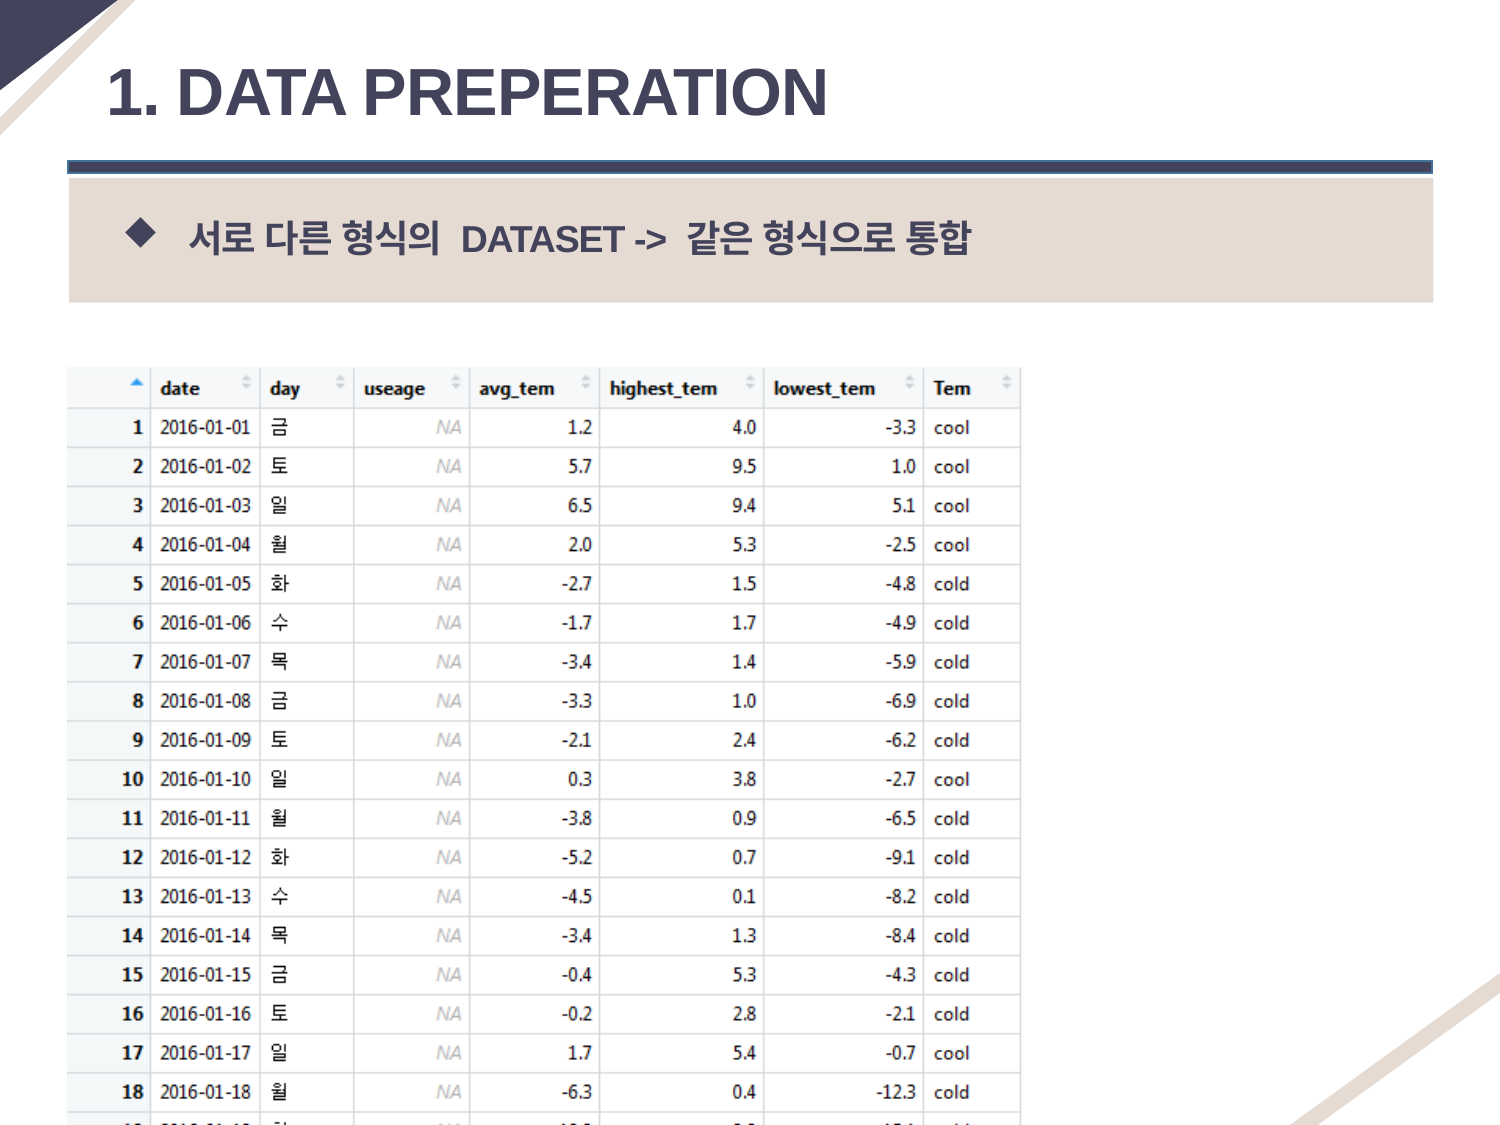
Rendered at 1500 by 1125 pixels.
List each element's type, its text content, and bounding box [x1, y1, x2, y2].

text_box 1. DATA PREPERATION [17, 8, 1165, 141]
picture [67, 367, 1023, 1125]
text_box 서로 다른 형식의 DATASET -> 같은 형식으로 통합 [107, 208, 1366, 268]
text_box [68, 177, 1434, 304]
text_box [67, 160, 1433, 174]
